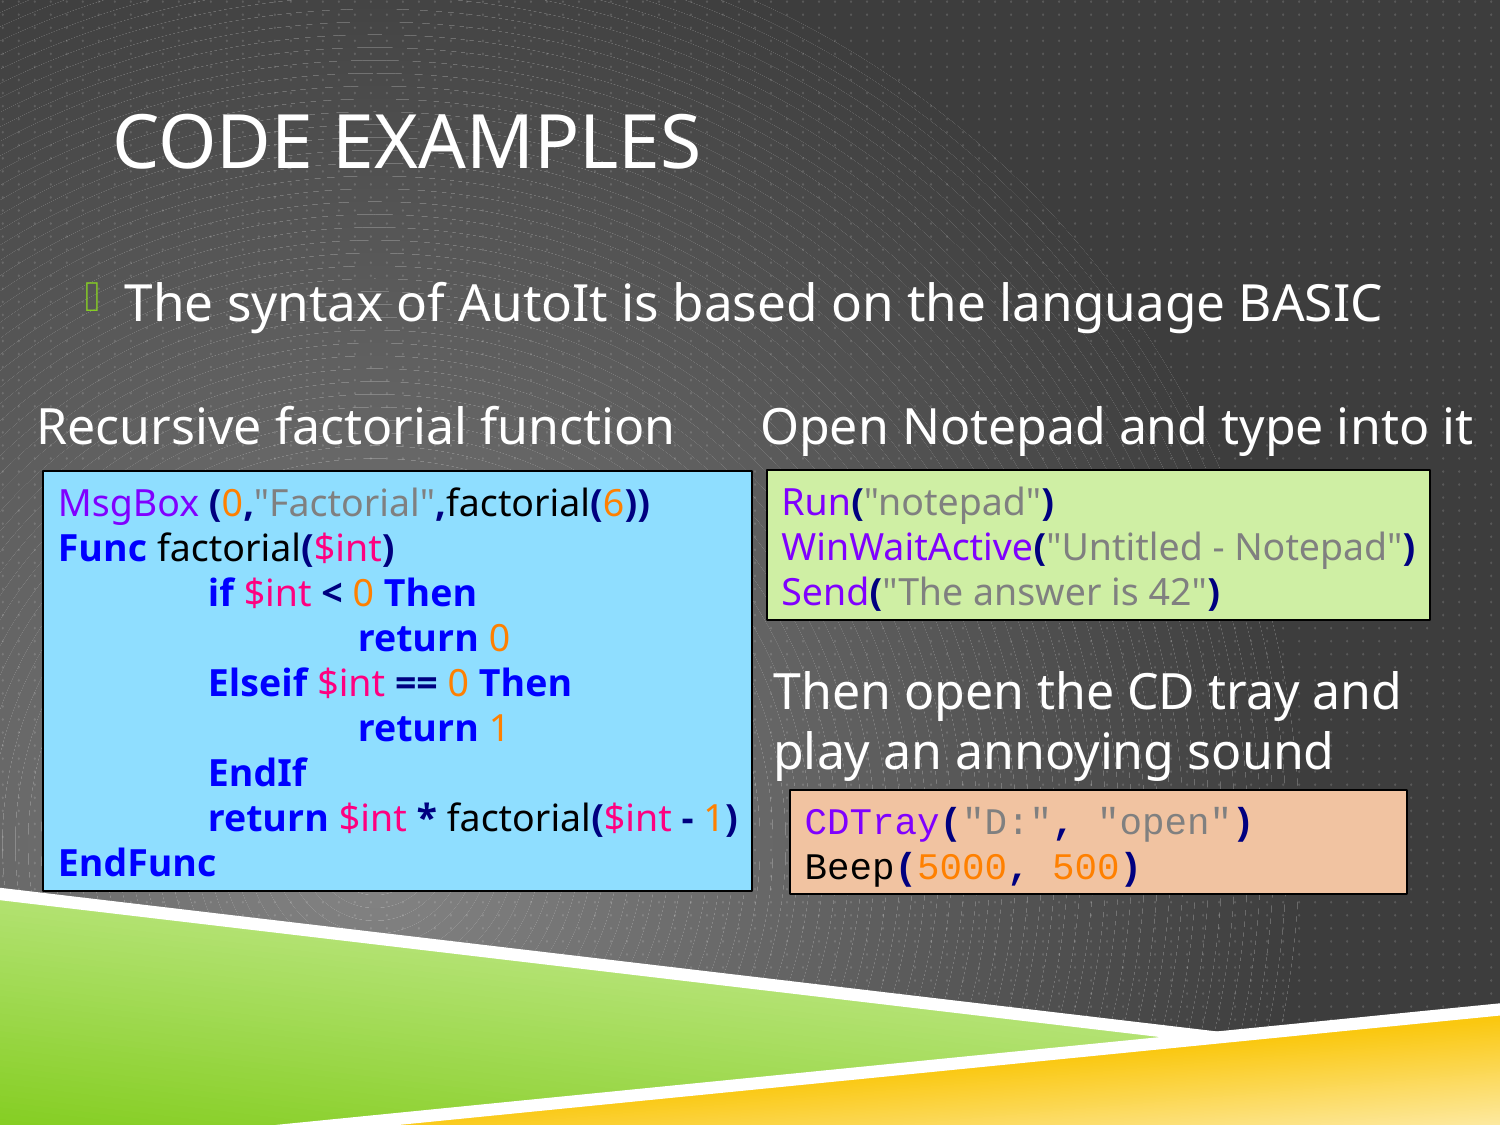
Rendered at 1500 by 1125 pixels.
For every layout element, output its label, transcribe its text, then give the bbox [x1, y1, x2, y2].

list The syntax of AutoIt is based on the language BASIC [75, 262, 1388, 388]
text_box CDTray("D:", "open") Beep(5000, 500) [789, 789, 1408, 895]
text_box Recursive factorial function [21, 387, 691, 463]
title Code examples [112, 45, 1388, 233]
text_box MsgBox (0,"Factorial",factorial(6)) Func factorial($int) if $int < 0 Then return 0 Elseif $int == 0 Then return 1 EndIf return $int * factorial($int - 1) EndFunc [42, 470, 753, 892]
text_box Run("notepad") WinWaitActive("Untitled - Notepad") Send("The answer is 42") [766, 469, 1431, 621]
text_box Open Notepad and type into it [745, 387, 1489, 463]
text_box Then open the CD tray and play an annoying sound [758, 652, 1431, 788]
